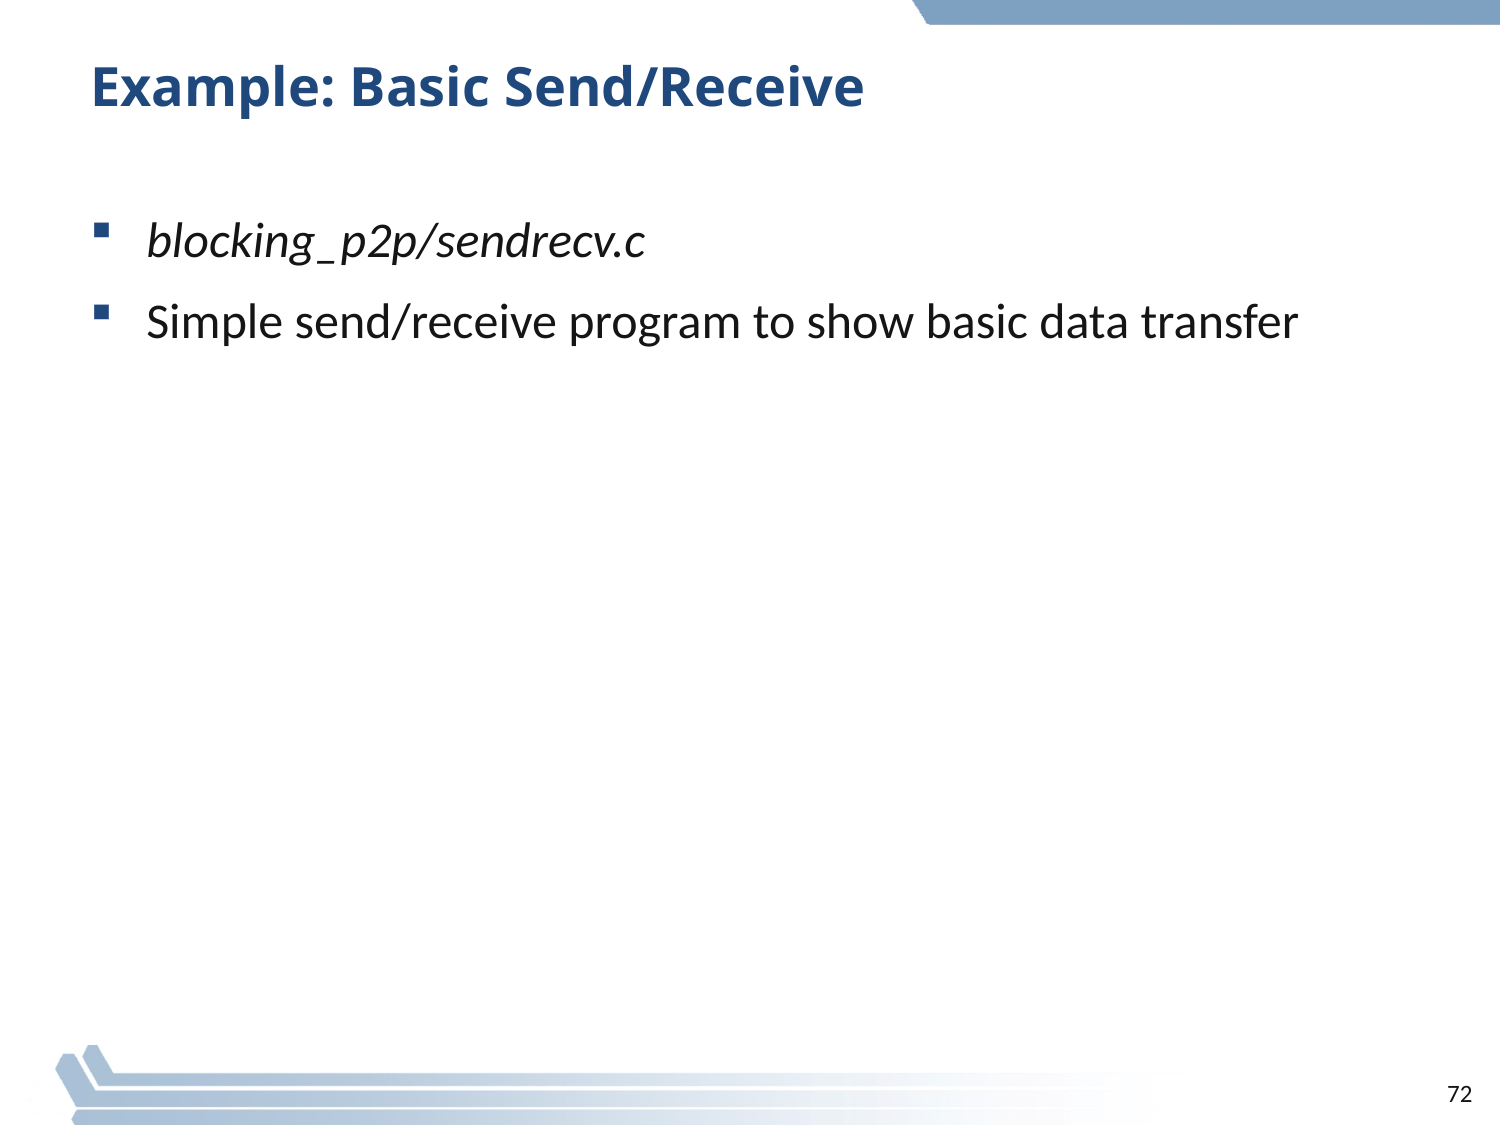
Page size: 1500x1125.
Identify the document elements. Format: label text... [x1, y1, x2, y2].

slide_number 72 [1325, 1072, 1488, 1113]
title Example: Basic Send/Receive [74, 44, 1426, 176]
list blocking_p2p/sendrecv.c Simple send/receive program to show basic data transfer [74, 187, 1426, 1038]
picture [0, 1037, 1500, 1125]
picture [0, 0, 1500, 26]
